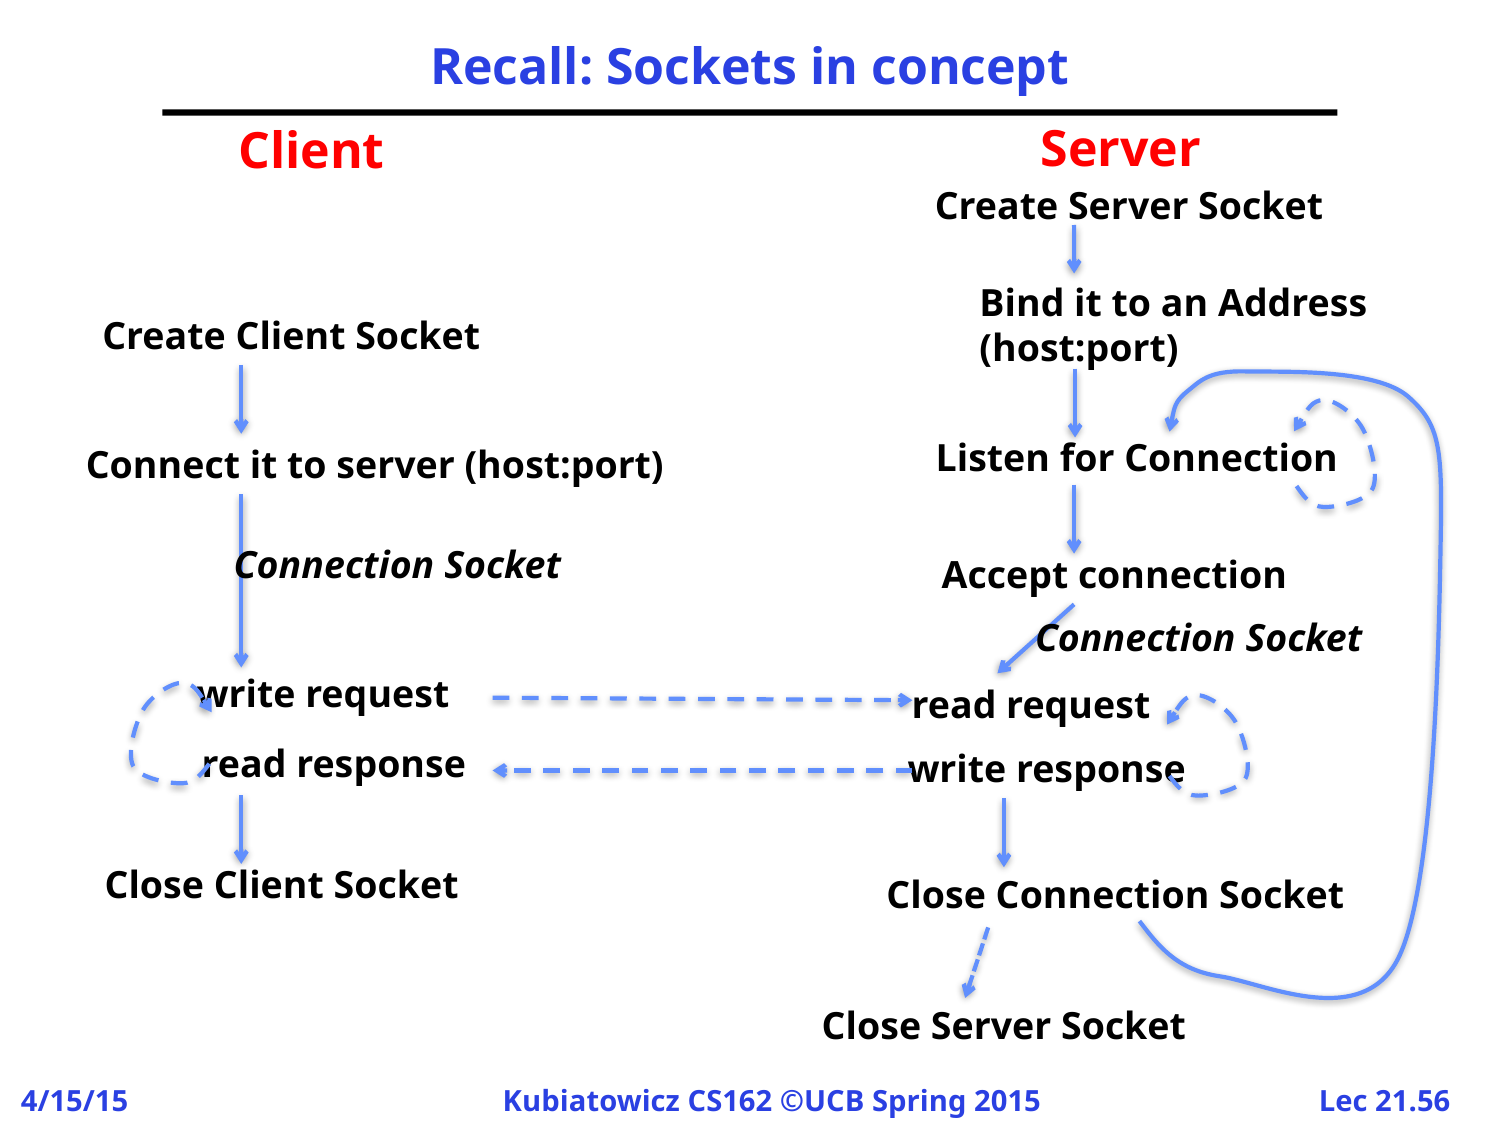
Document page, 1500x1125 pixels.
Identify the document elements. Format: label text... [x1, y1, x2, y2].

text_box Server [1025, 108, 1216, 173]
text_box Close Client Socket [89, 853, 474, 914]
text_box Close Server Socket [806, 994, 1202, 1055]
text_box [492, 742, 1177, 799]
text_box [953, 174, 1401, 508]
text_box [204, 662, 232, 724]
text_box [1137, 391, 1444, 1001]
text_box Close Connection Socket [871, 863, 1137, 924]
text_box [120, 303, 630, 668]
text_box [964, 927, 989, 999]
text_box [128, 681, 211, 786]
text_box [237, 484, 1360, 735]
title Recall: Sockets in concept [162, 24, 1338, 113]
text_box Client [223, 111, 400, 187]
text_box read response [187, 733, 482, 793]
